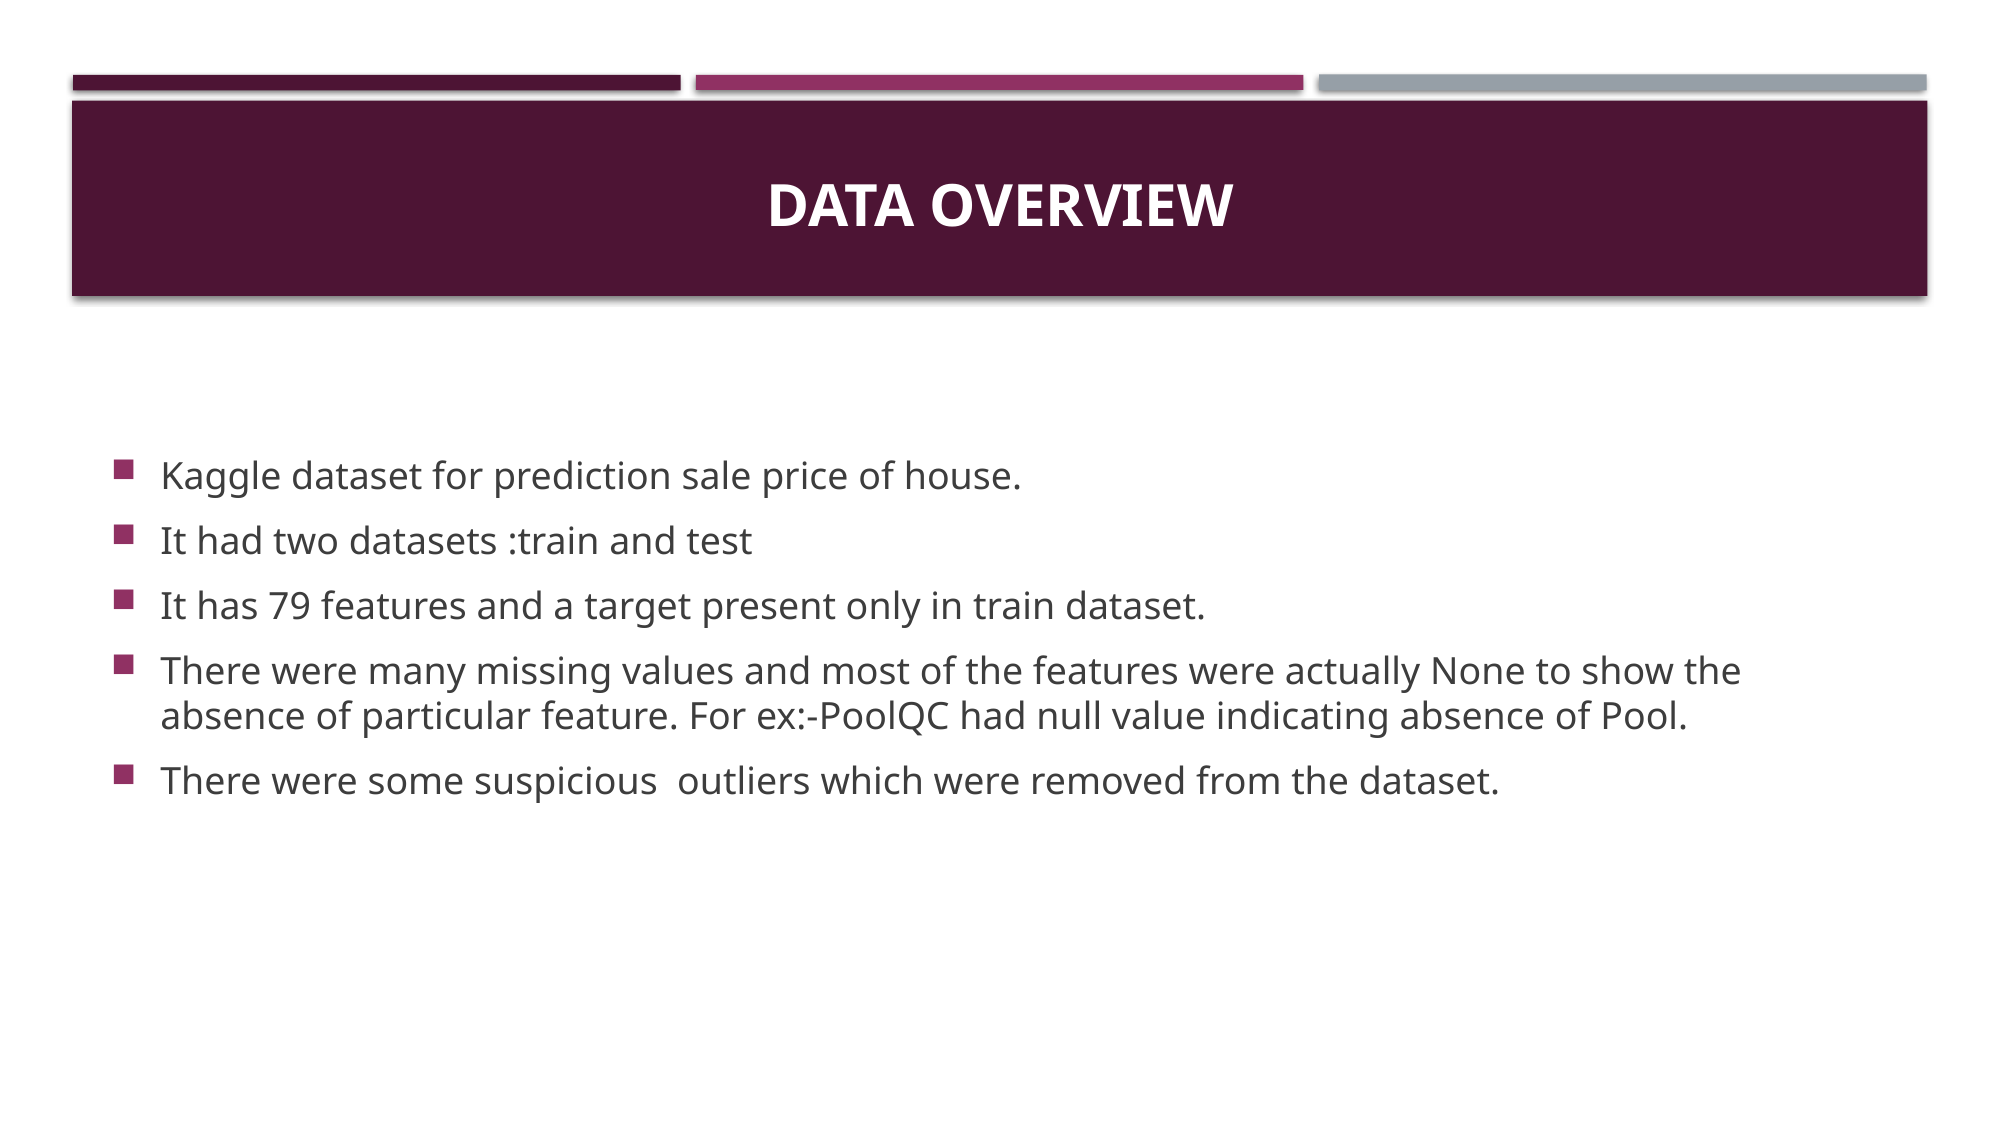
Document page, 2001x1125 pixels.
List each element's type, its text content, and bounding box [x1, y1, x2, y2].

list Kaggle dataset for prediction sale price of house. It had two datasets :train and test It has 79 features and a target present only in train dataset. There were many missing values and most of the features were actually None to show the absence of particular feature. For ex:-PoolQC had null value indicating absence of Pool. There were some suspicious outliers which were removed from the dataset. [95, 357, 1905, 962]
title Data Overview [95, 118, 1905, 246]
